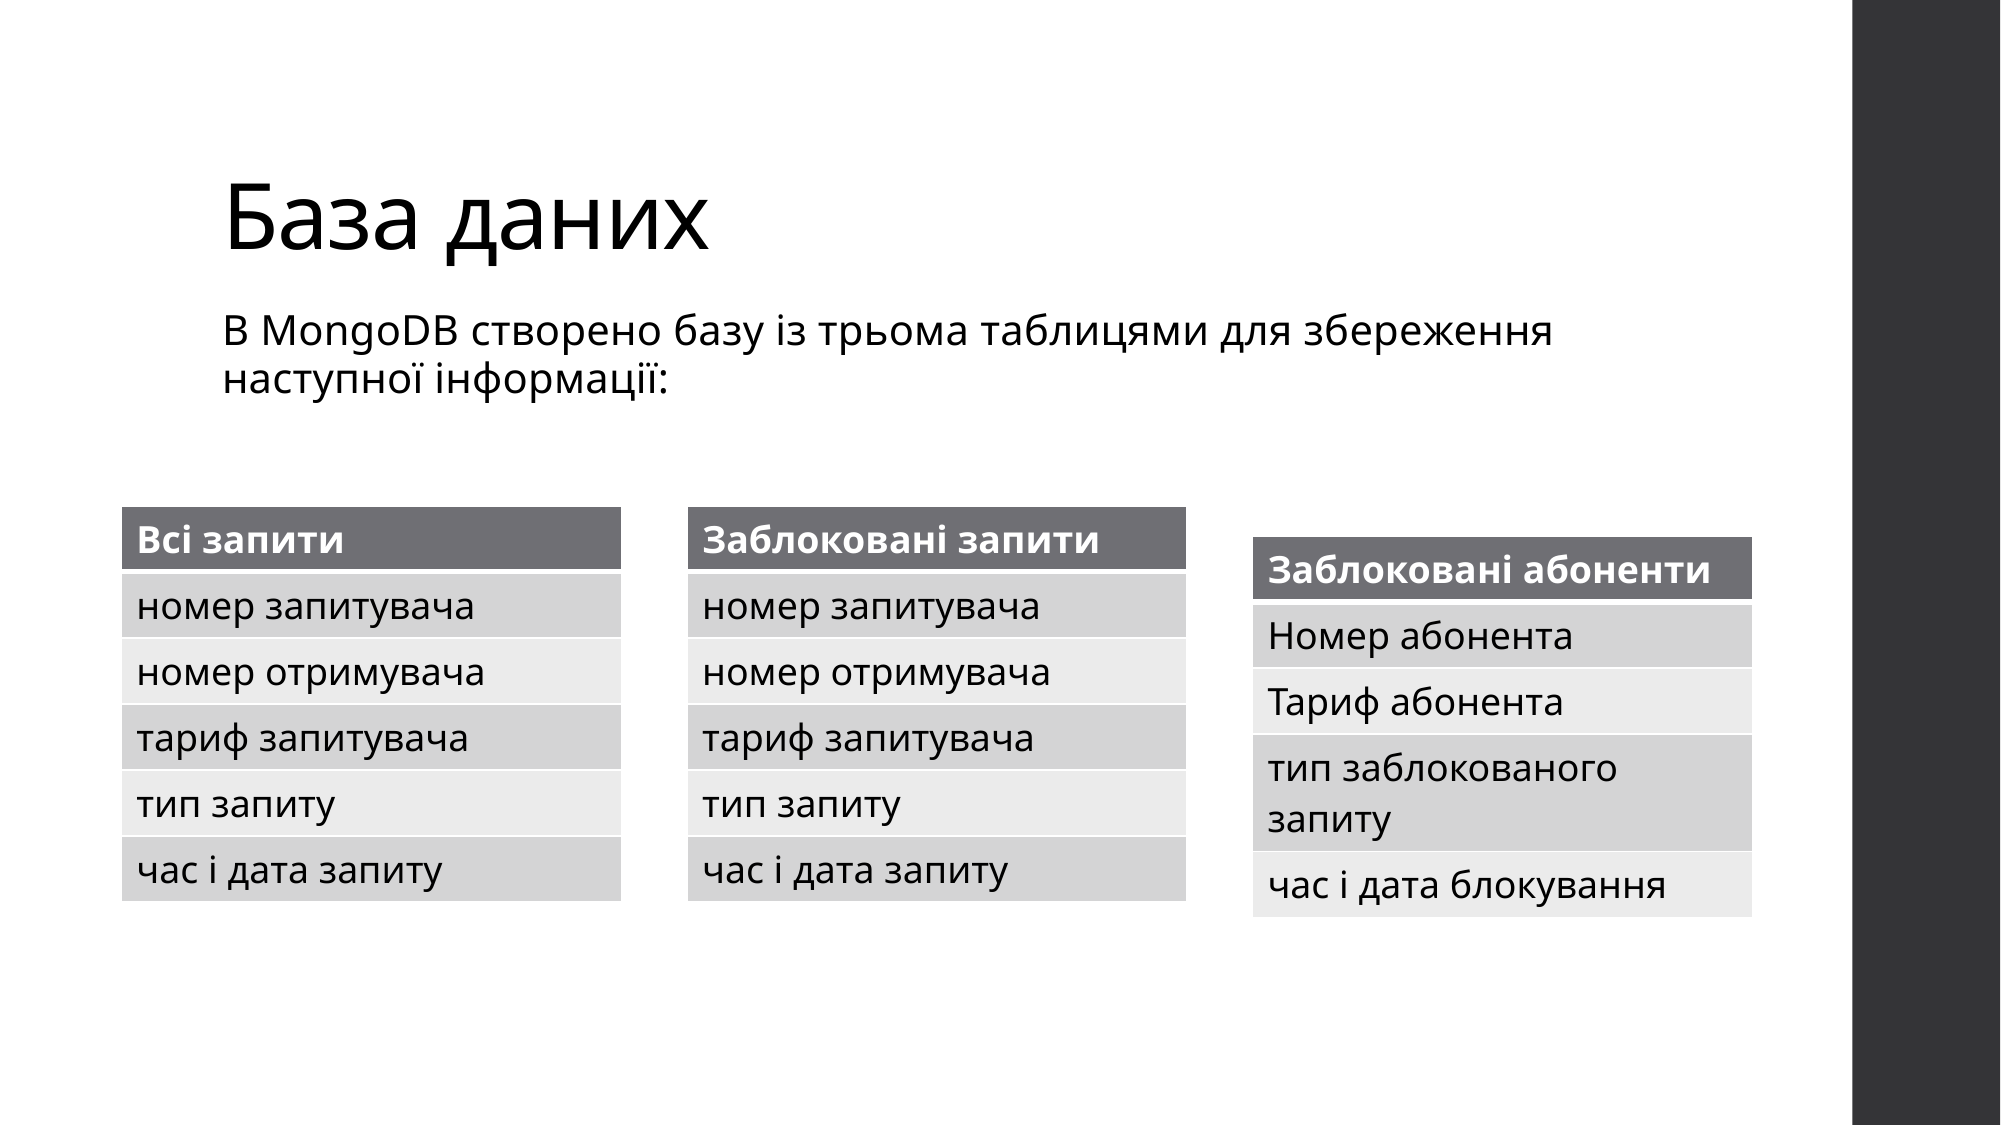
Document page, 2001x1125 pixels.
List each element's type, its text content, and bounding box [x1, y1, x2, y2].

table_cell номер запитувача [688, 574, 1186, 637]
table_cell Номер абонента [1253, 605, 1752, 667]
table_cell час і дата запиту [122, 837, 621, 901]
table_cell номер запитувача [122, 574, 621, 637]
table_cell час і дата блокування [1253, 852, 1752, 917]
list В MongoDB створено базу із трьома таблицями для збереження наступної інформації: [206, 299, 1617, 1014]
table_header Всі запити [122, 507, 621, 569]
table_header Заблоковані абоненти [1253, 537, 1752, 599]
table_cell номер отримувача [122, 639, 621, 703]
table_cell Тариф абонента [1253, 669, 1752, 733]
table_cell тип запиту [122, 771, 621, 835]
table_cell тип запиту [688, 771, 1186, 835]
table_cell тип заблокованого запиту [1253, 735, 1752, 851]
table_cell номер отримувача [688, 639, 1186, 703]
table_cell тариф запитувача [688, 705, 1186, 769]
table_cell тариф запитувача [122, 705, 621, 769]
table_cell час і дата запиту [688, 837, 1186, 901]
table_header Заблоковані запити [688, 507, 1186, 569]
title База даних [206, 60, 1797, 278]
